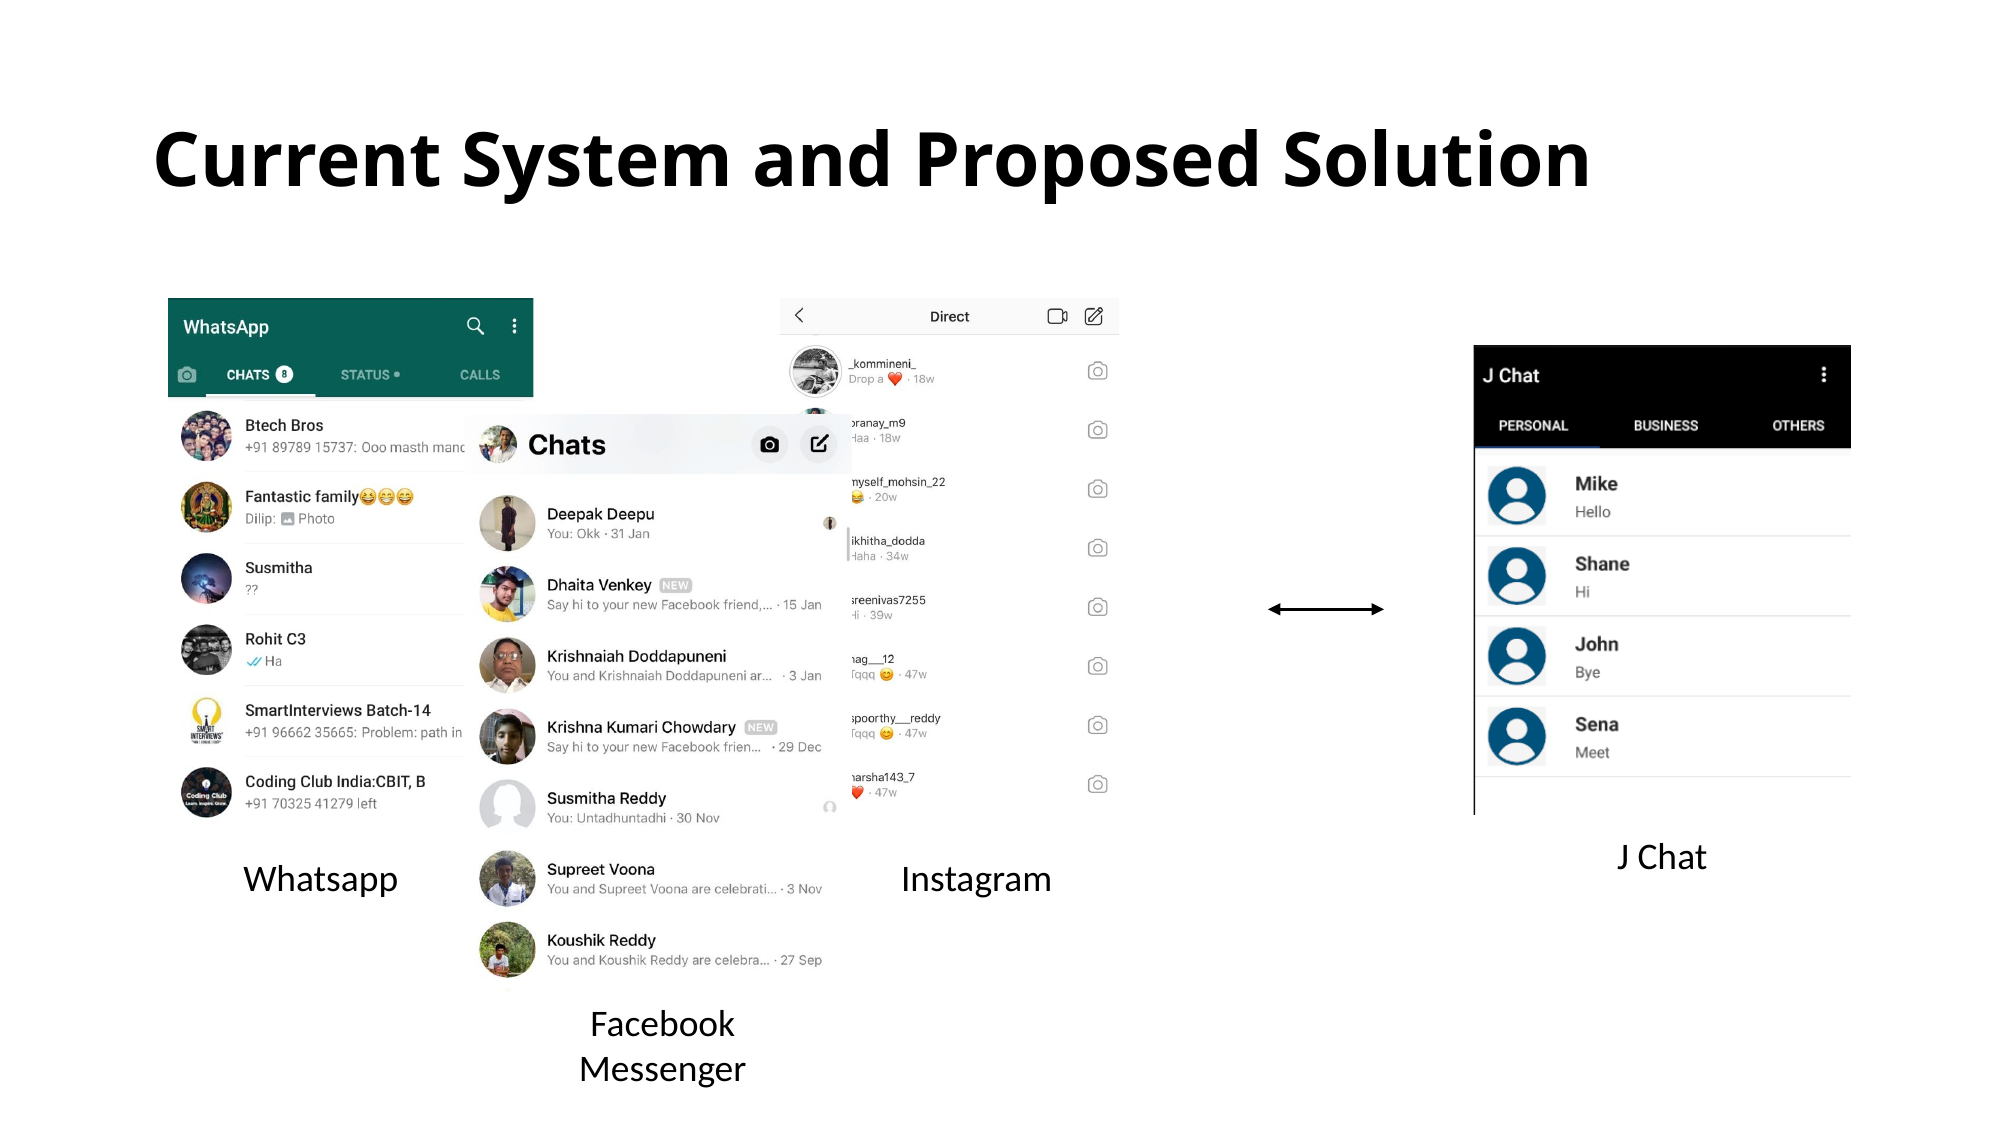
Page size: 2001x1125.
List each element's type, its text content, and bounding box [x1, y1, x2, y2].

text_box Instagram [886, 846, 1114, 907]
text_box J Chat [1548, 824, 1776, 884]
text_box Whatsapp [228, 846, 464, 907]
picture [1473, 345, 1851, 815]
text_box Facebook Messenger [549, 992, 777, 1097]
title Current System and Proposed Solution [137, 53, 1863, 272]
picture [168, 298, 1120, 992]
